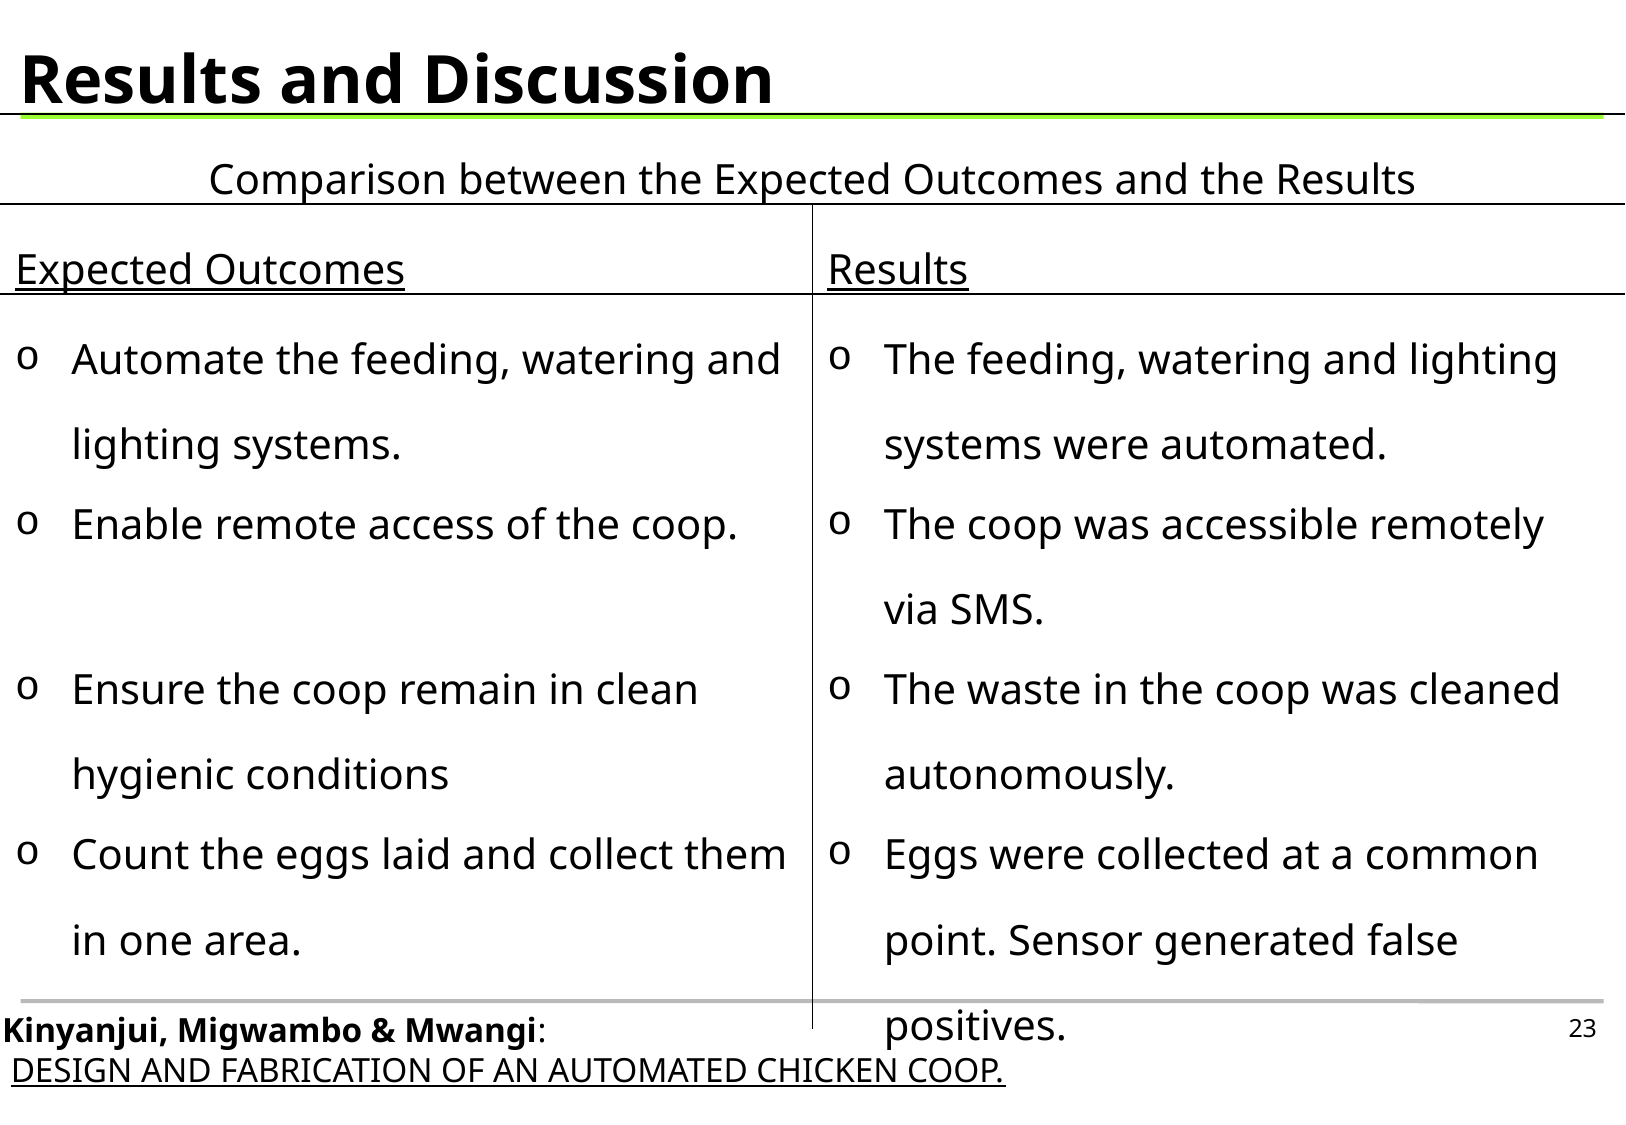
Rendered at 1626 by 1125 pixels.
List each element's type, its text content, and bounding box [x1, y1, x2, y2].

table_cell The feeding, watering and lighting systems were automated. [813, 295, 1625, 459]
table_cell The coop was accessible remotely via SMS. [813, 459, 1625, 624]
table_cell Results [813, 205, 1625, 293]
table_cell Enable remote access of the coop. [0, 459, 812, 624]
text_box Results and Discussion [4, 29, 935, 113]
table_cell Automate the feeding, watering and lighting systems. [0, 295, 812, 459]
table_cell The waste in the coop was cleaned autonomously. [813, 624, 1625, 789]
table_header Comparison between the Expected Outcomes and the Results [0, 115, 1625, 203]
table_cell Ensure the coop remain in clean hygienic conditions [0, 624, 812, 789]
table_cell Eggs were collected at a common point. Sensor generated false positives. [813, 789, 1625, 1029]
table_cell Count the eggs laid and collect them in one area. [0, 789, 812, 1029]
table_cell Expected Outcomes [0, 205, 812, 293]
